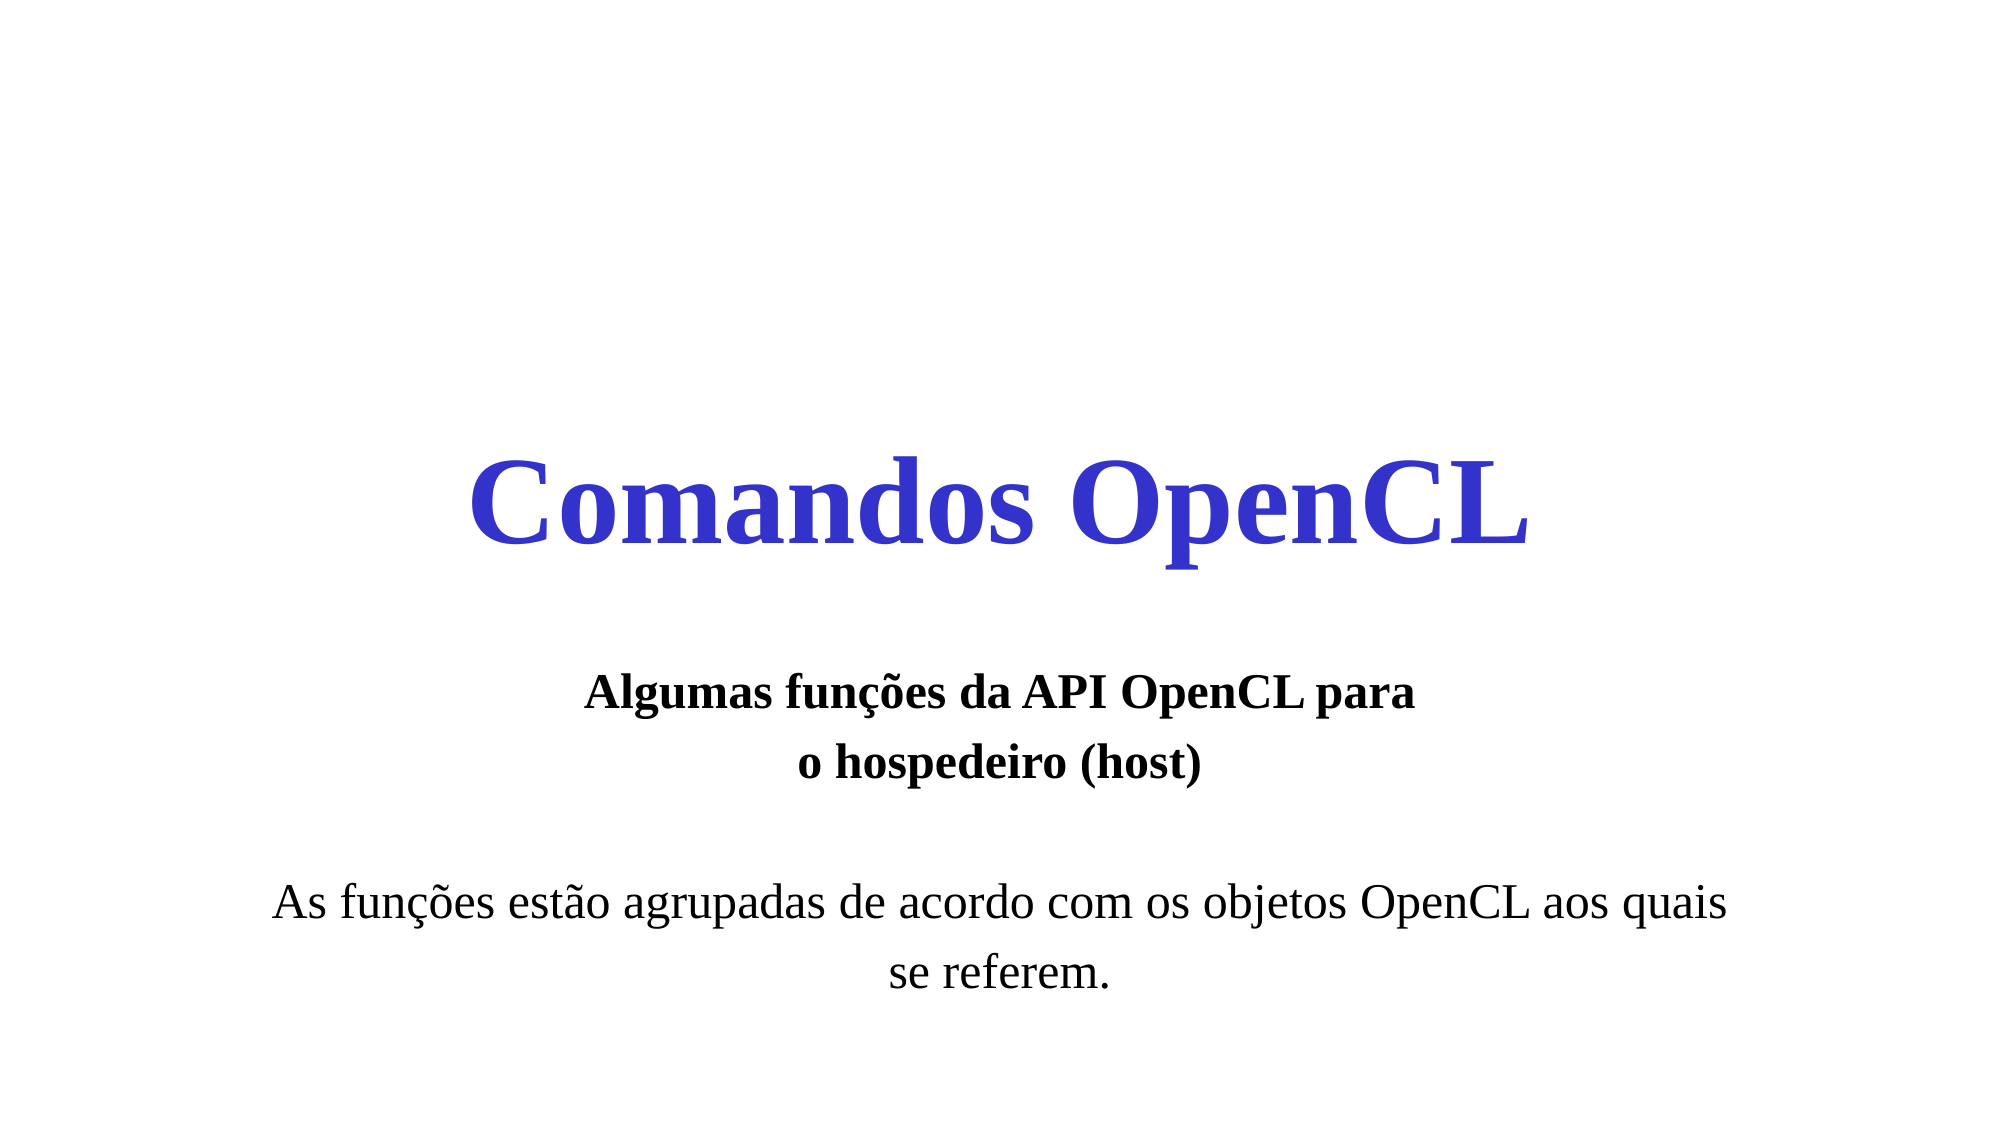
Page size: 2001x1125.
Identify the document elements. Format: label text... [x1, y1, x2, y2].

title Comandos OpenCL [249, 184, 1750, 576]
subtitle Algumas funções da API OpenCL para o hospedeiro (host) As funções estão agrupadas de acordo com os objetos OpenCL aos quais se referem. [249, 590, 1750, 1044]
